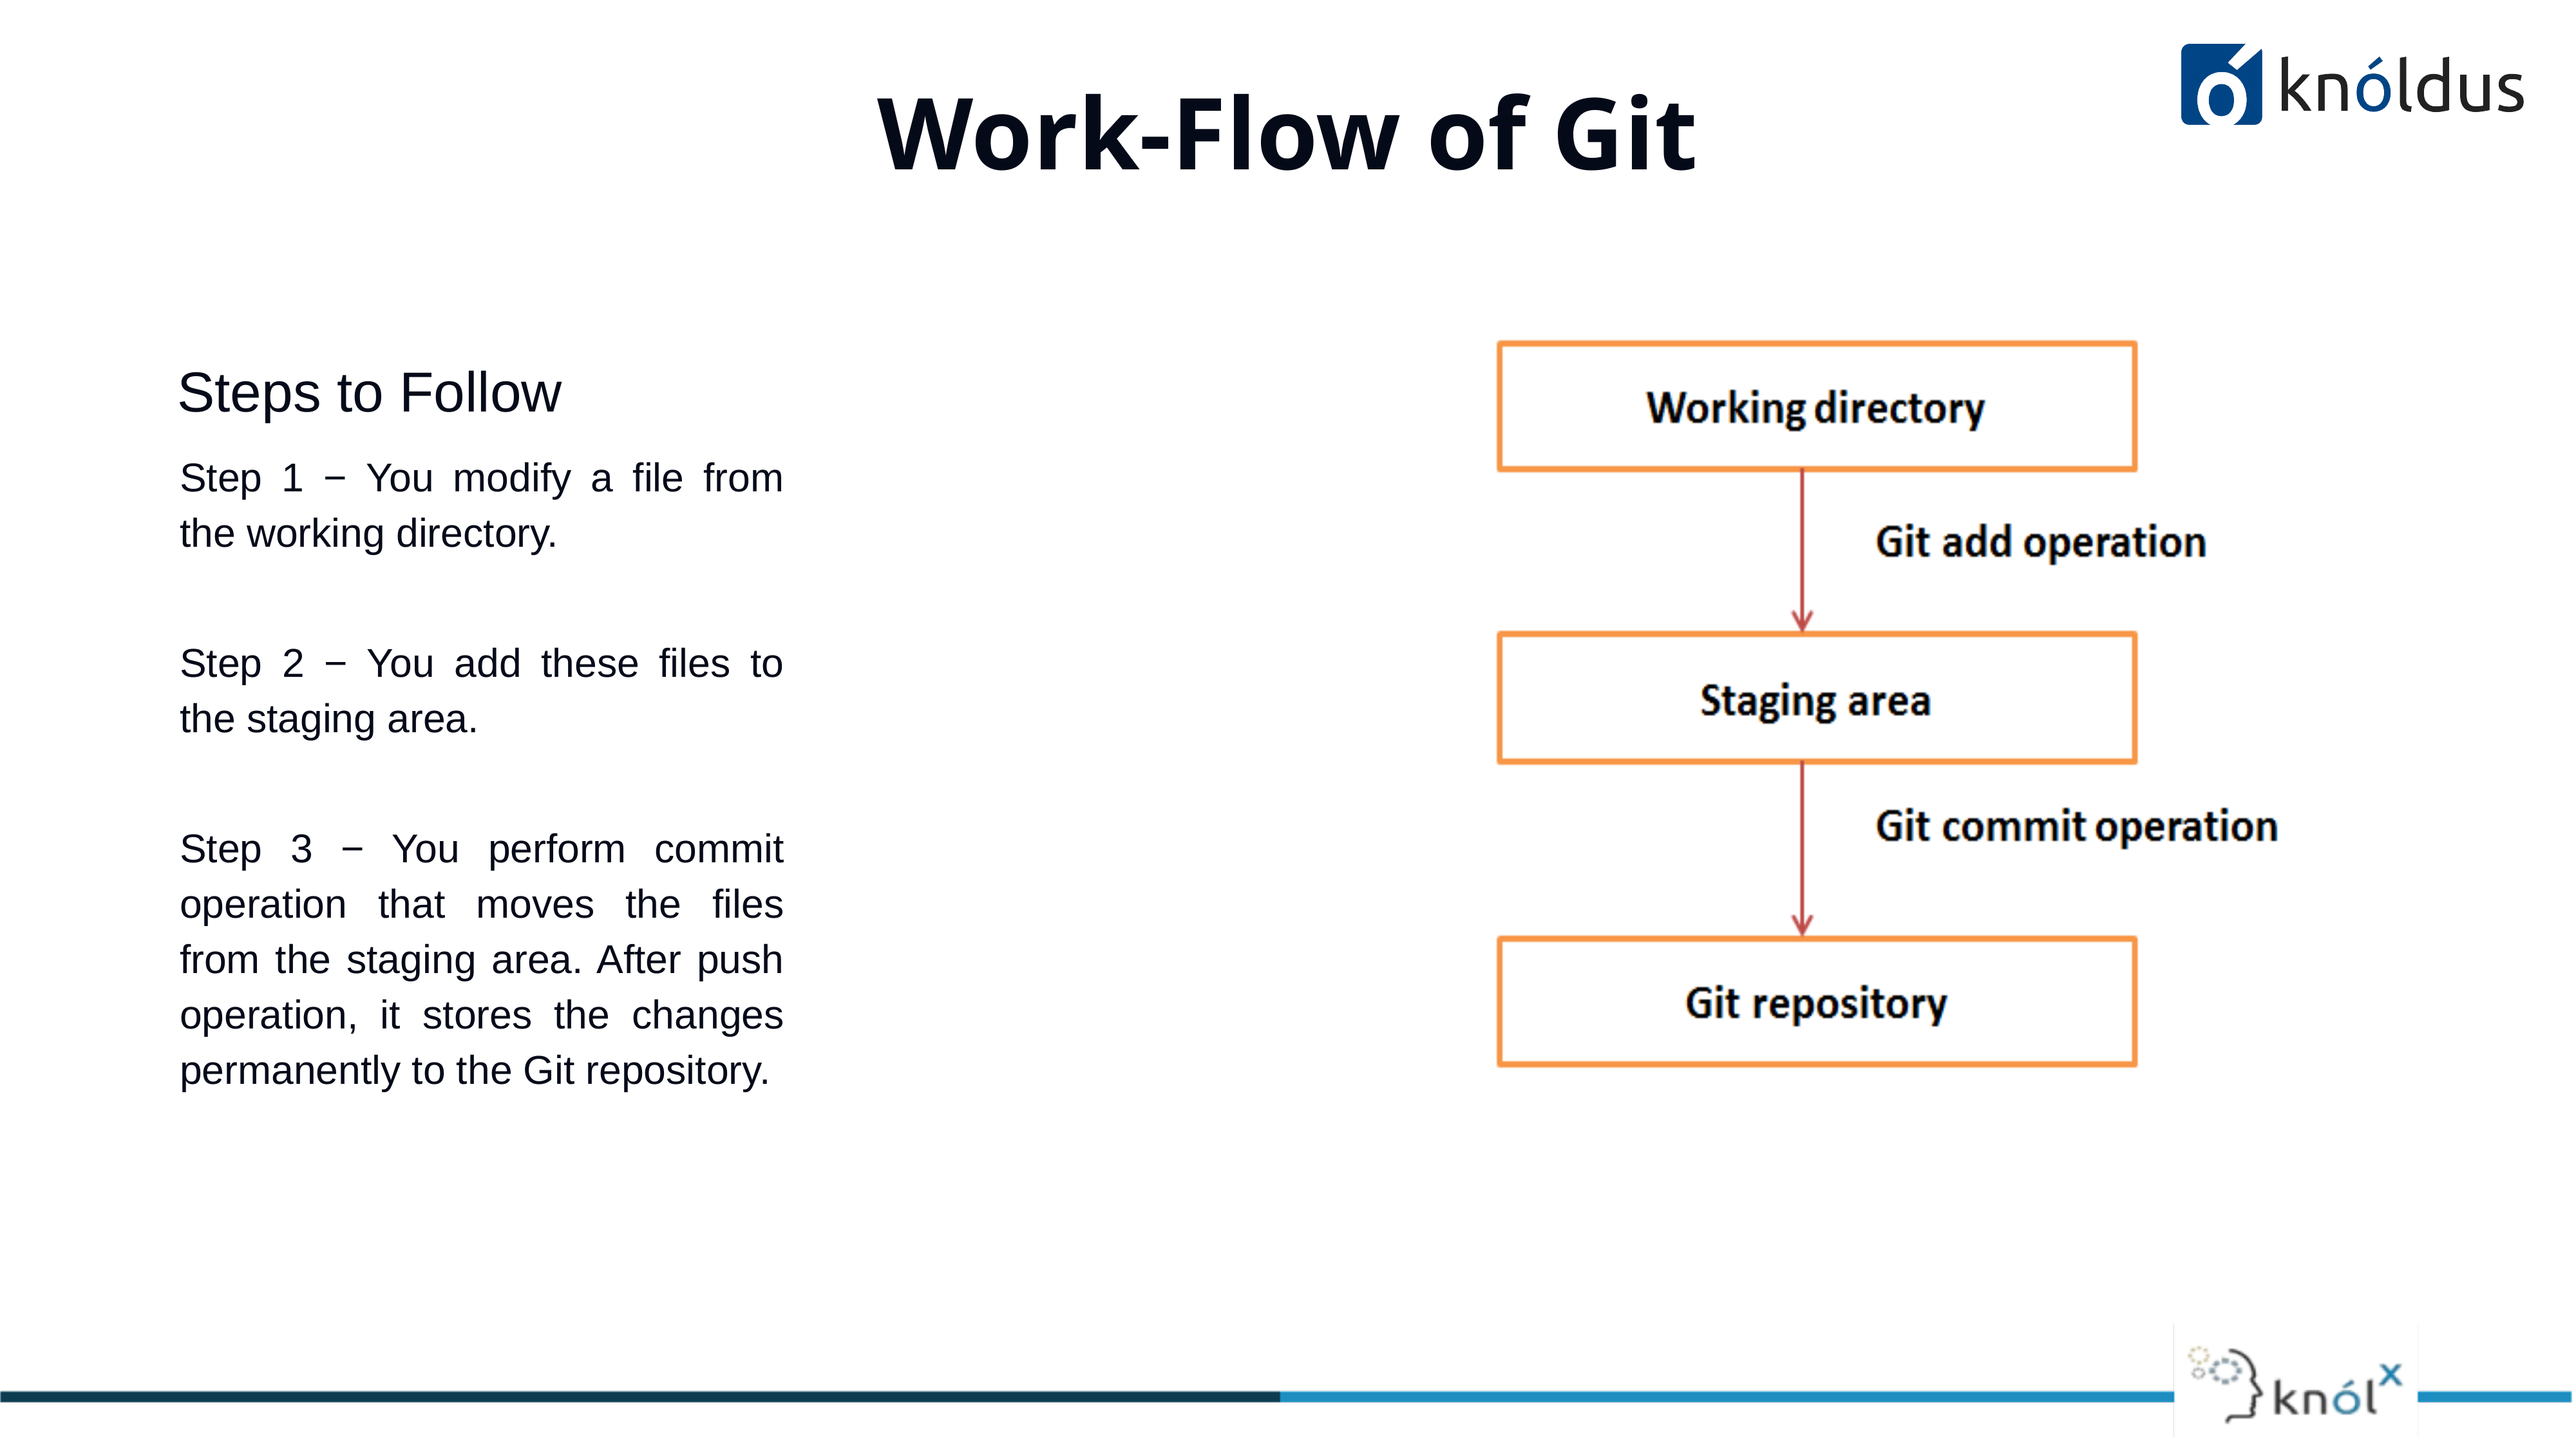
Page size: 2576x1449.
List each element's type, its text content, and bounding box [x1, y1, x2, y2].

picture [2181, 44, 2524, 125]
picture [0, 1323, 2572, 1437]
text_box Steps to Follow [177, 355, 785, 424]
text_box Work-Flow of Git [177, 70, 2399, 193]
text_box Step 1 − You modify a file from the working directory. Step 2 − You add these files to the staging area. Step 3 − You perform commit operation that moves the files from the staging area. After push operation, it stores the changes permanently to the Git repository. [177, 444, 785, 1135]
picture [1401, 271, 2302, 1114]
